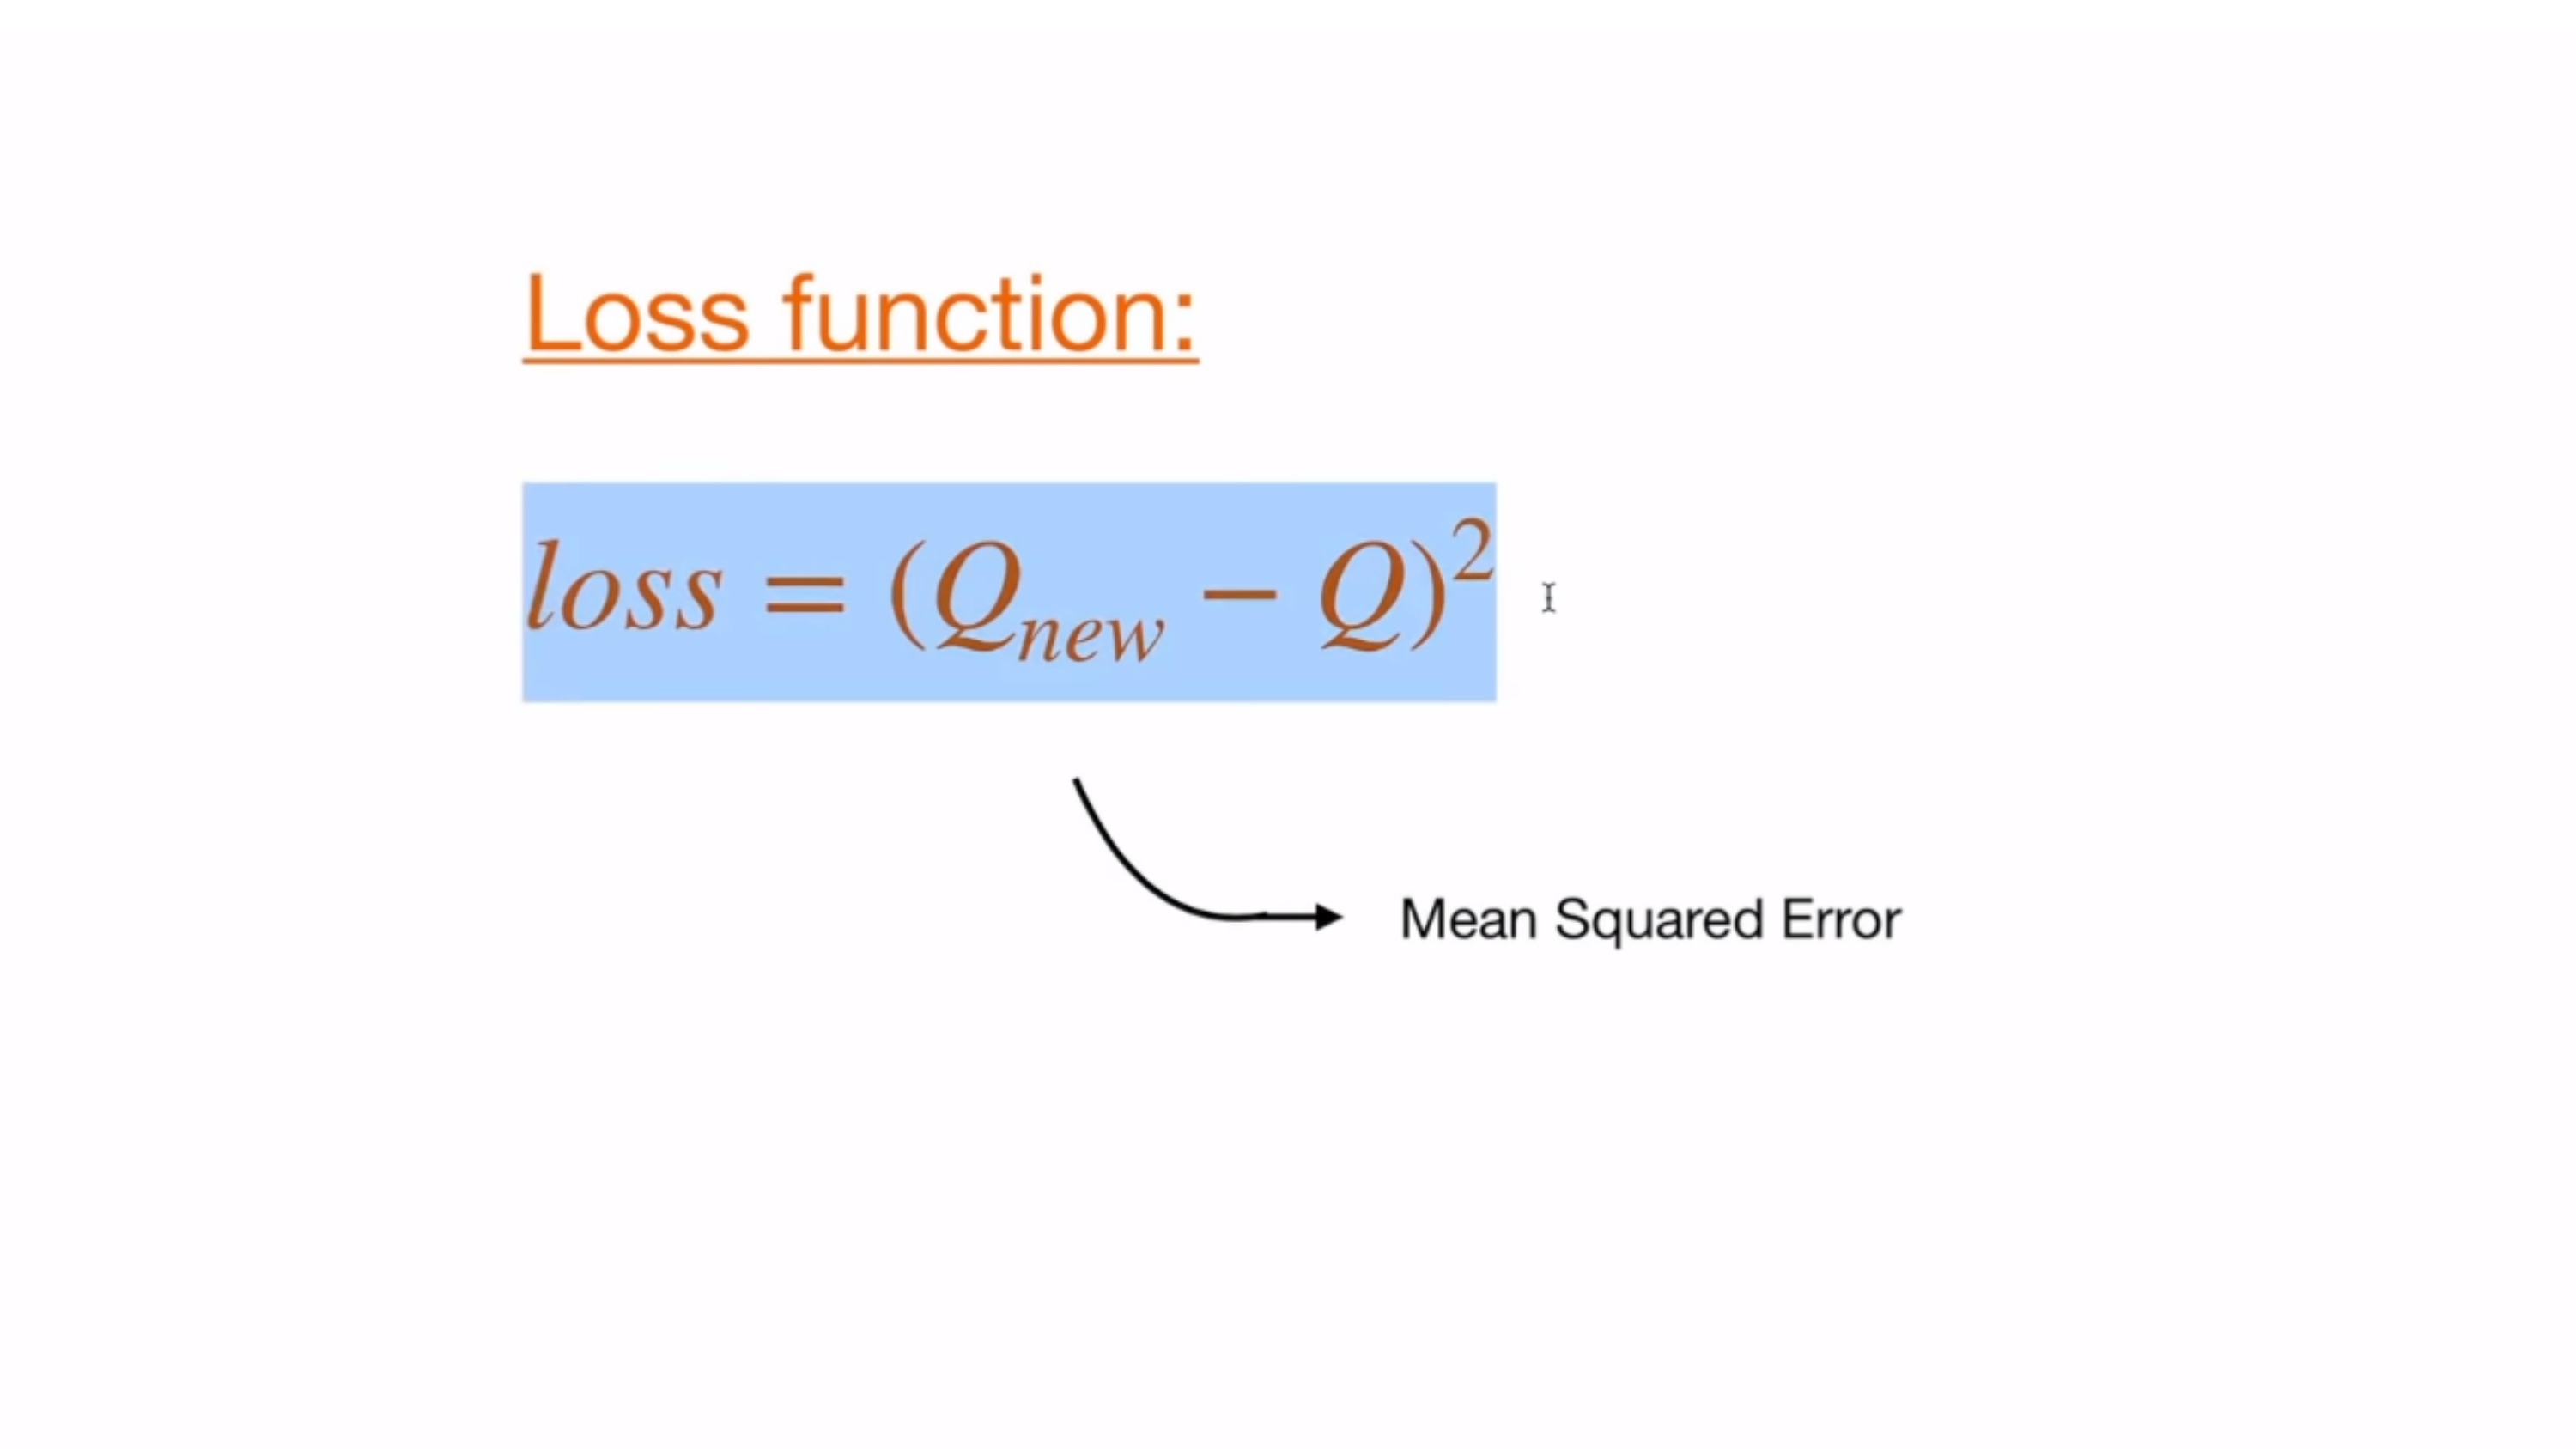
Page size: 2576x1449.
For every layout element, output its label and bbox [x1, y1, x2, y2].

text_box [0, 31, 2576, 1449]
